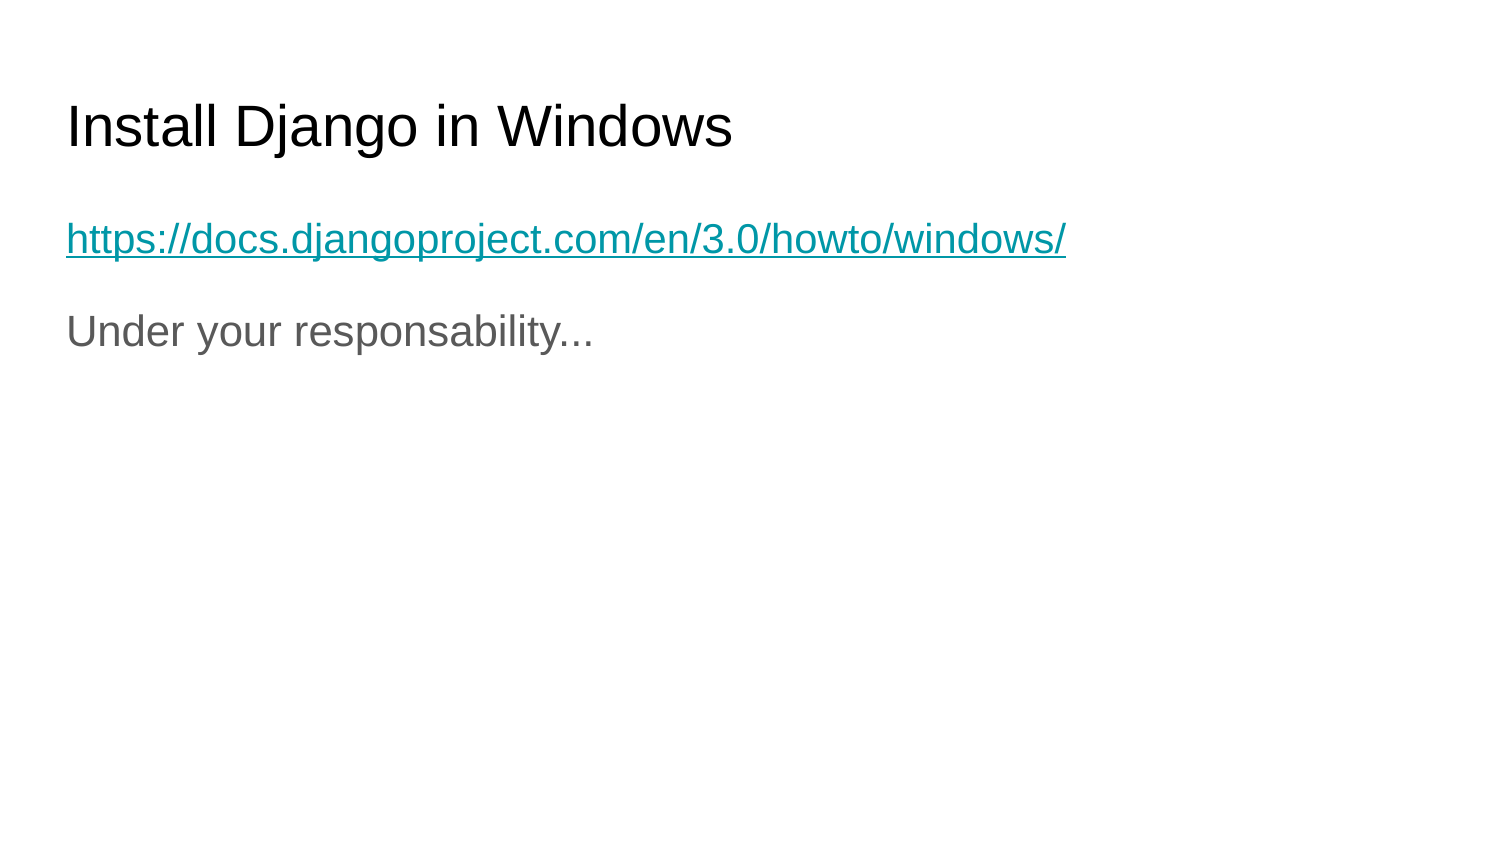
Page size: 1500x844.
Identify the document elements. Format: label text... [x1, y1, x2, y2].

title Install Django in Windows [51, 72, 1449, 167]
list https://docs.djangoproject.com/en/3.0/howto/windows/ Under your responsability... [51, 189, 1449, 750]
